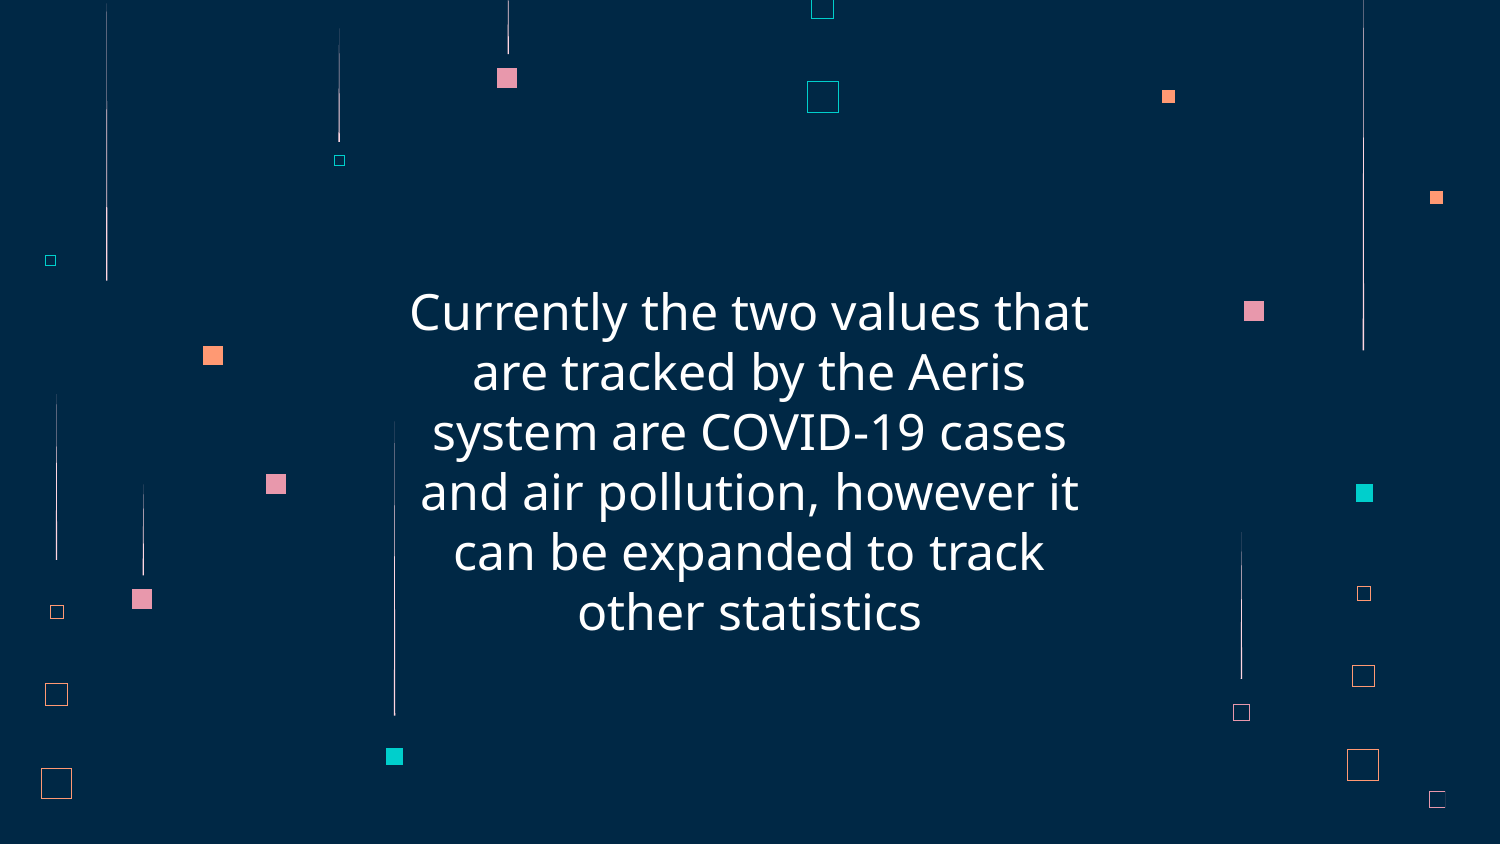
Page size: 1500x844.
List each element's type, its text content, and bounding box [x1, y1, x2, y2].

subtitle Currently the two values that are tracked by the Aeris system are COVID-19 cases and air pollution, however it can be expanded to track other statistics [382, 375, 1118, 656]
